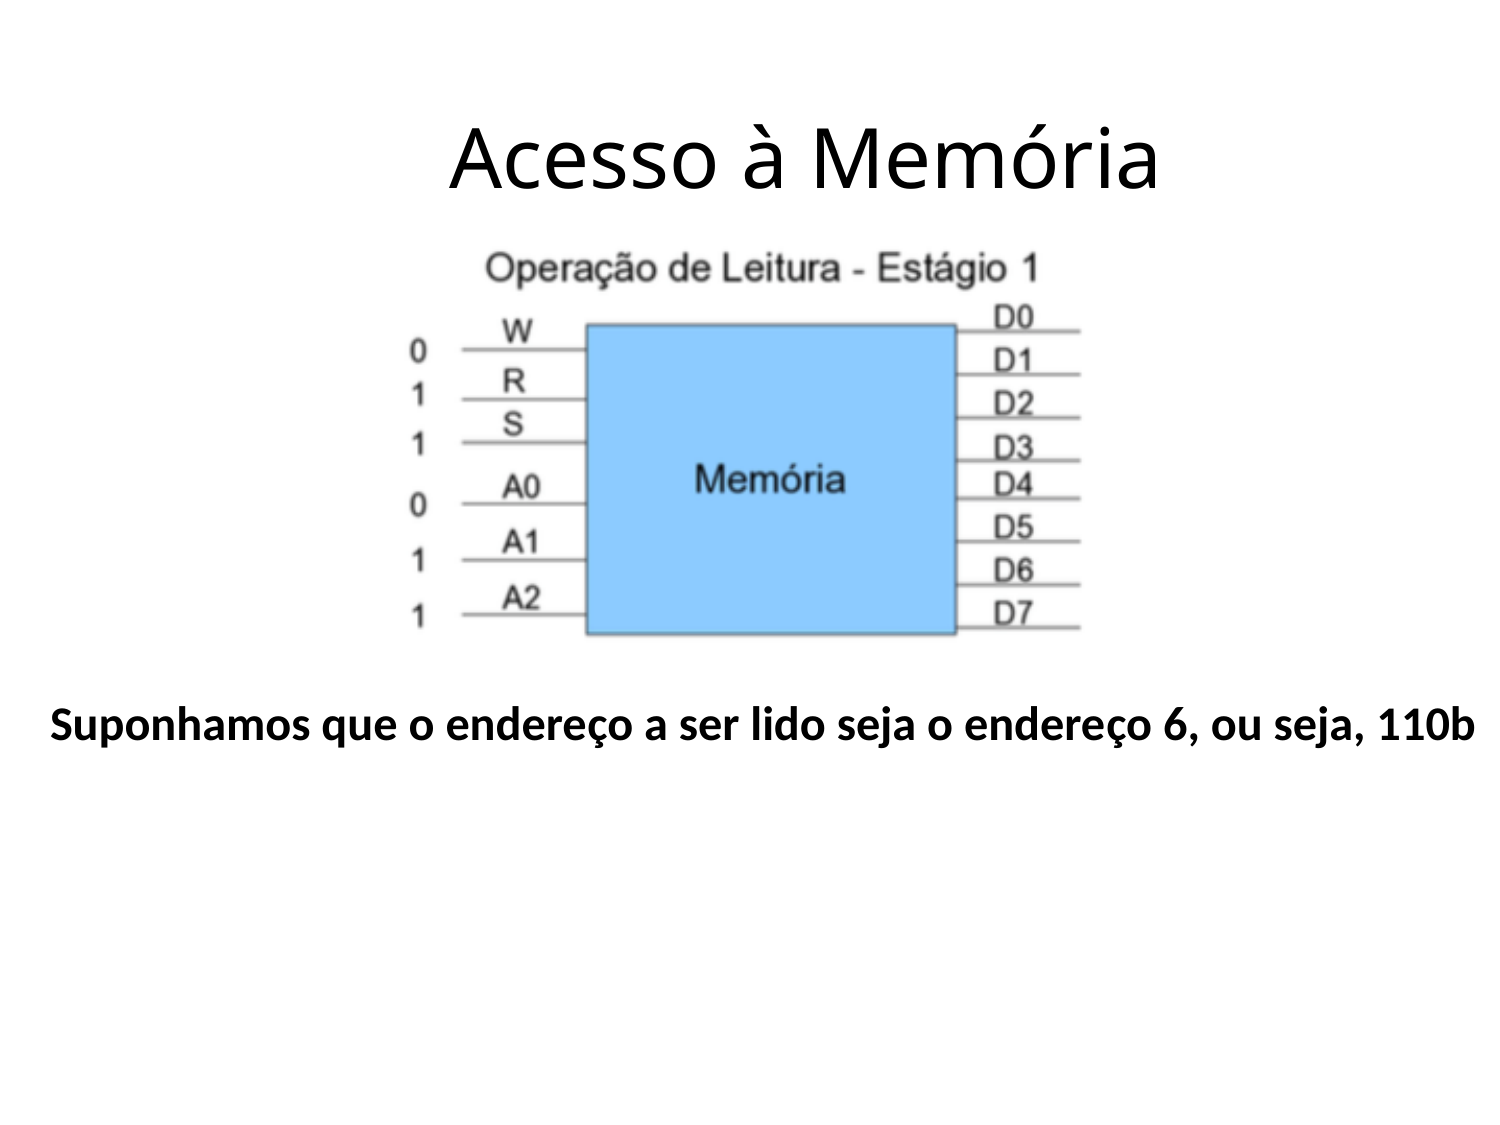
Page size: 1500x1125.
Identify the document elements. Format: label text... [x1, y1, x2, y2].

text_box Acesso à Memória [112, 97, 1500, 213]
text_box Suponhamos que o endereço a ser lido seja o endereço 6, ou seja, 110b [0, 674, 1500, 790]
picture [343, 225, 1155, 656]
